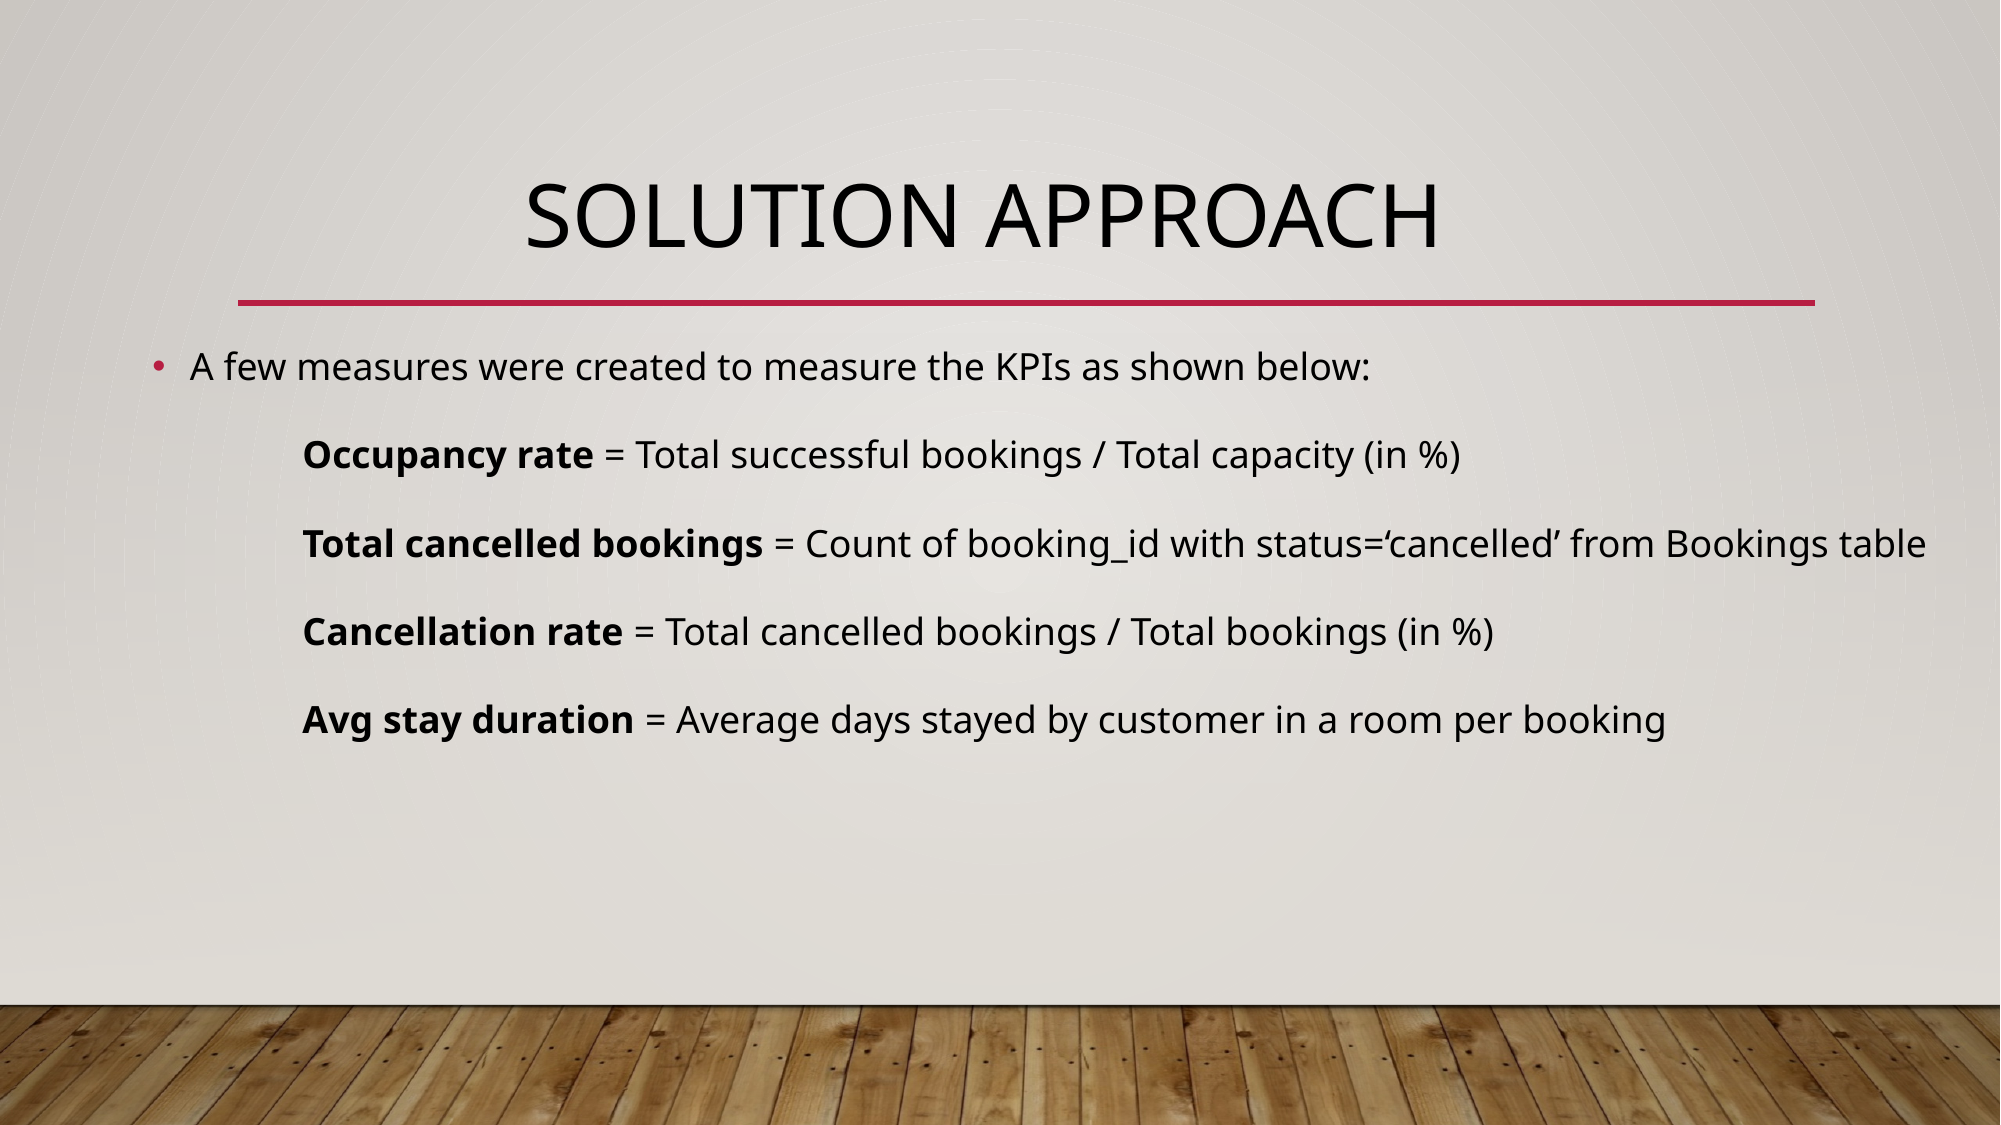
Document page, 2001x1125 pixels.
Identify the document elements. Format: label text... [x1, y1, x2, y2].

picture [0, 1005, 2000, 1125]
title Solution approach [137, 164, 1831, 264]
list A few measures were created to measure the KPIs as shown below: Occupancy rate = Total successful bookings / Total capacity (in %) Total cancelled bookings = Count of booking_id with status=‘cancelled’ from Bookings table Cancellation rate = Total cancelled bookings / Total bookings (in %) Avg stay duration = Average days stayed by customer in a room per booking [137, 312, 1950, 892]
